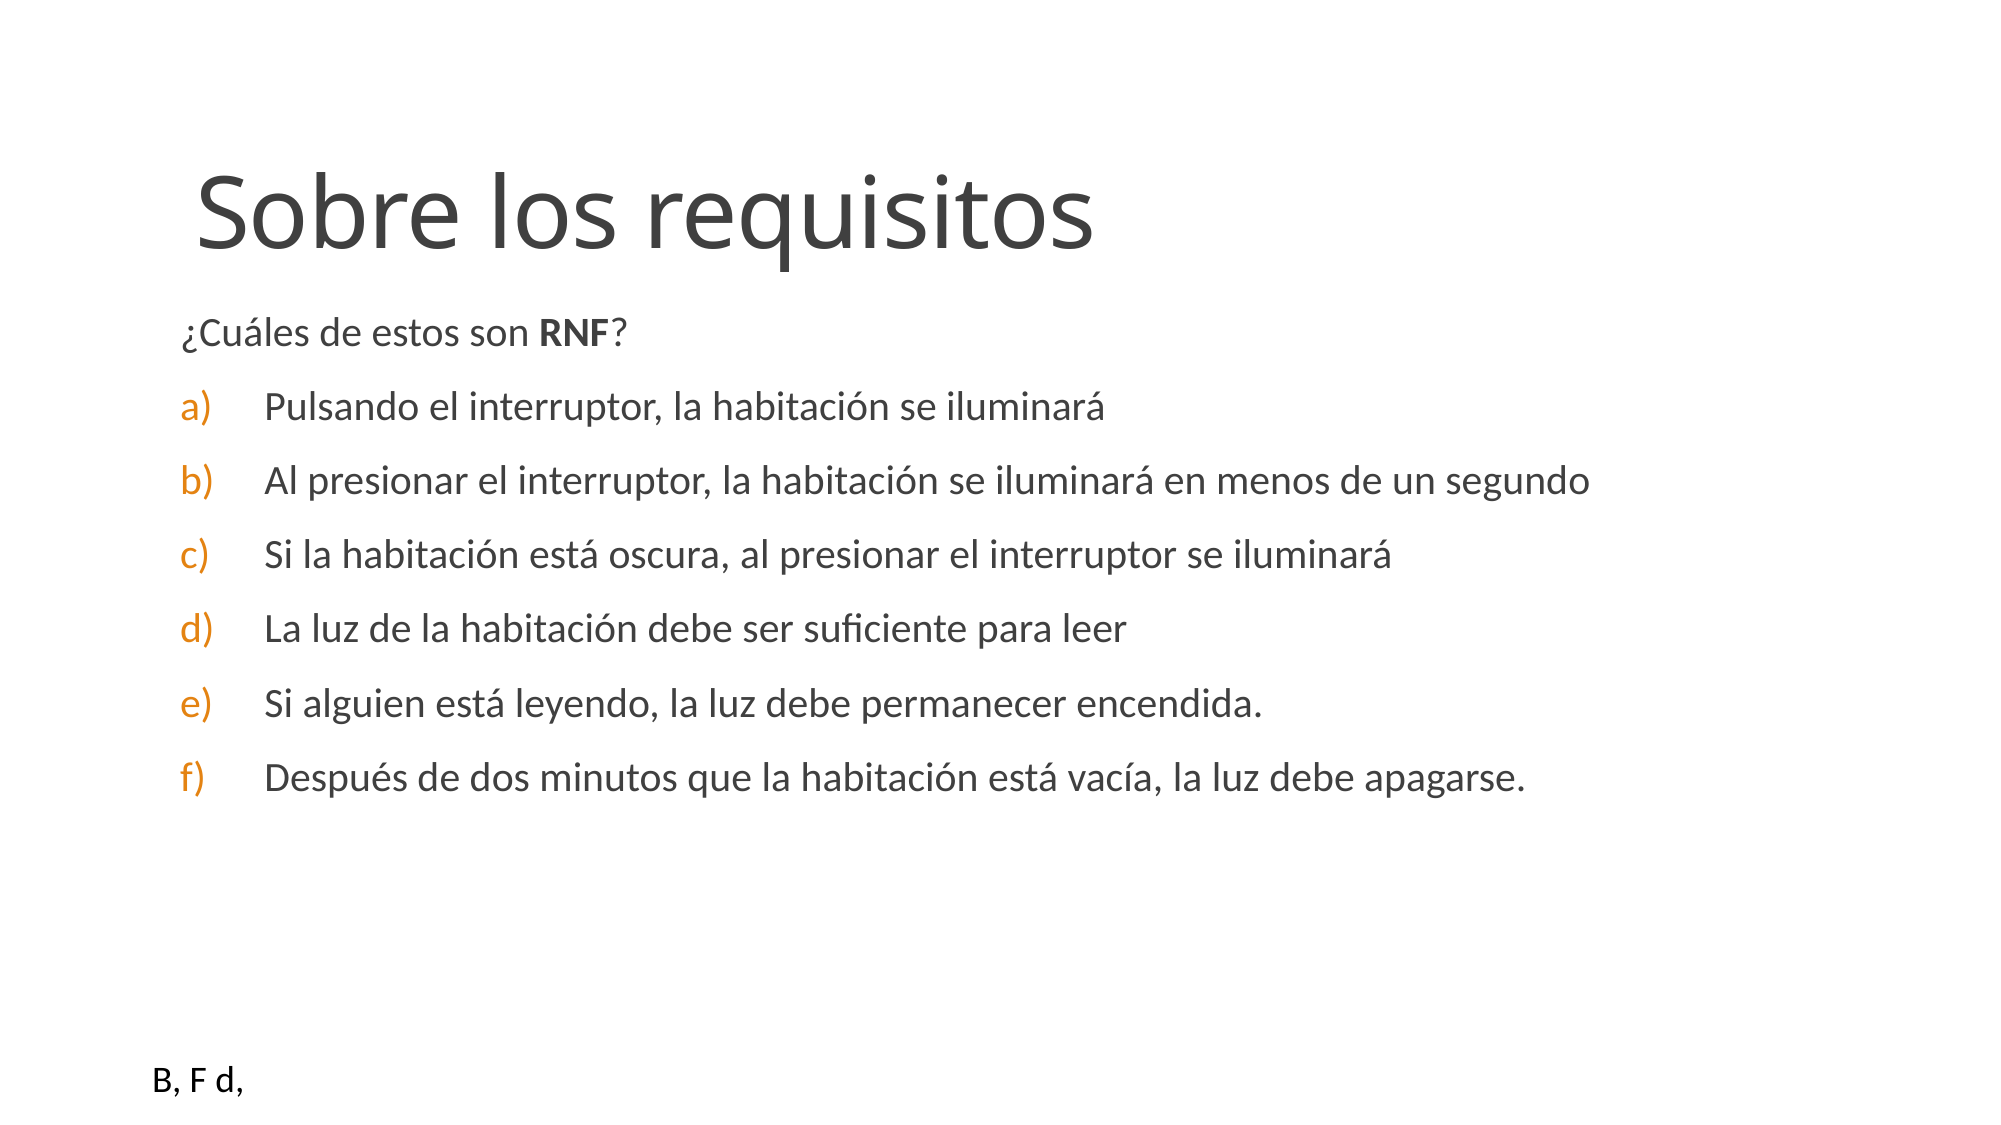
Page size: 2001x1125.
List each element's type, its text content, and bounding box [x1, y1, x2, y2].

text_box B, F d, [137, 1047, 266, 1108]
list ¿Cuáles de estos son RNF? Pulsando el interruptor, la habitación se iluminará Al presionar el interruptor, la habitación se iluminará en menos de un segundo Si la habitación está oscura, al presionar el interruptor se iluminará La luz de la habitación debe ser suficiente para leer Si alguien está leyendo, la luz debe permanecer encendida. Después de dos minutos que la habitación está vacía, la luz debe apagarse. [180, 302, 1830, 963]
title Sobre los requisitos [180, 38, 1830, 277]
